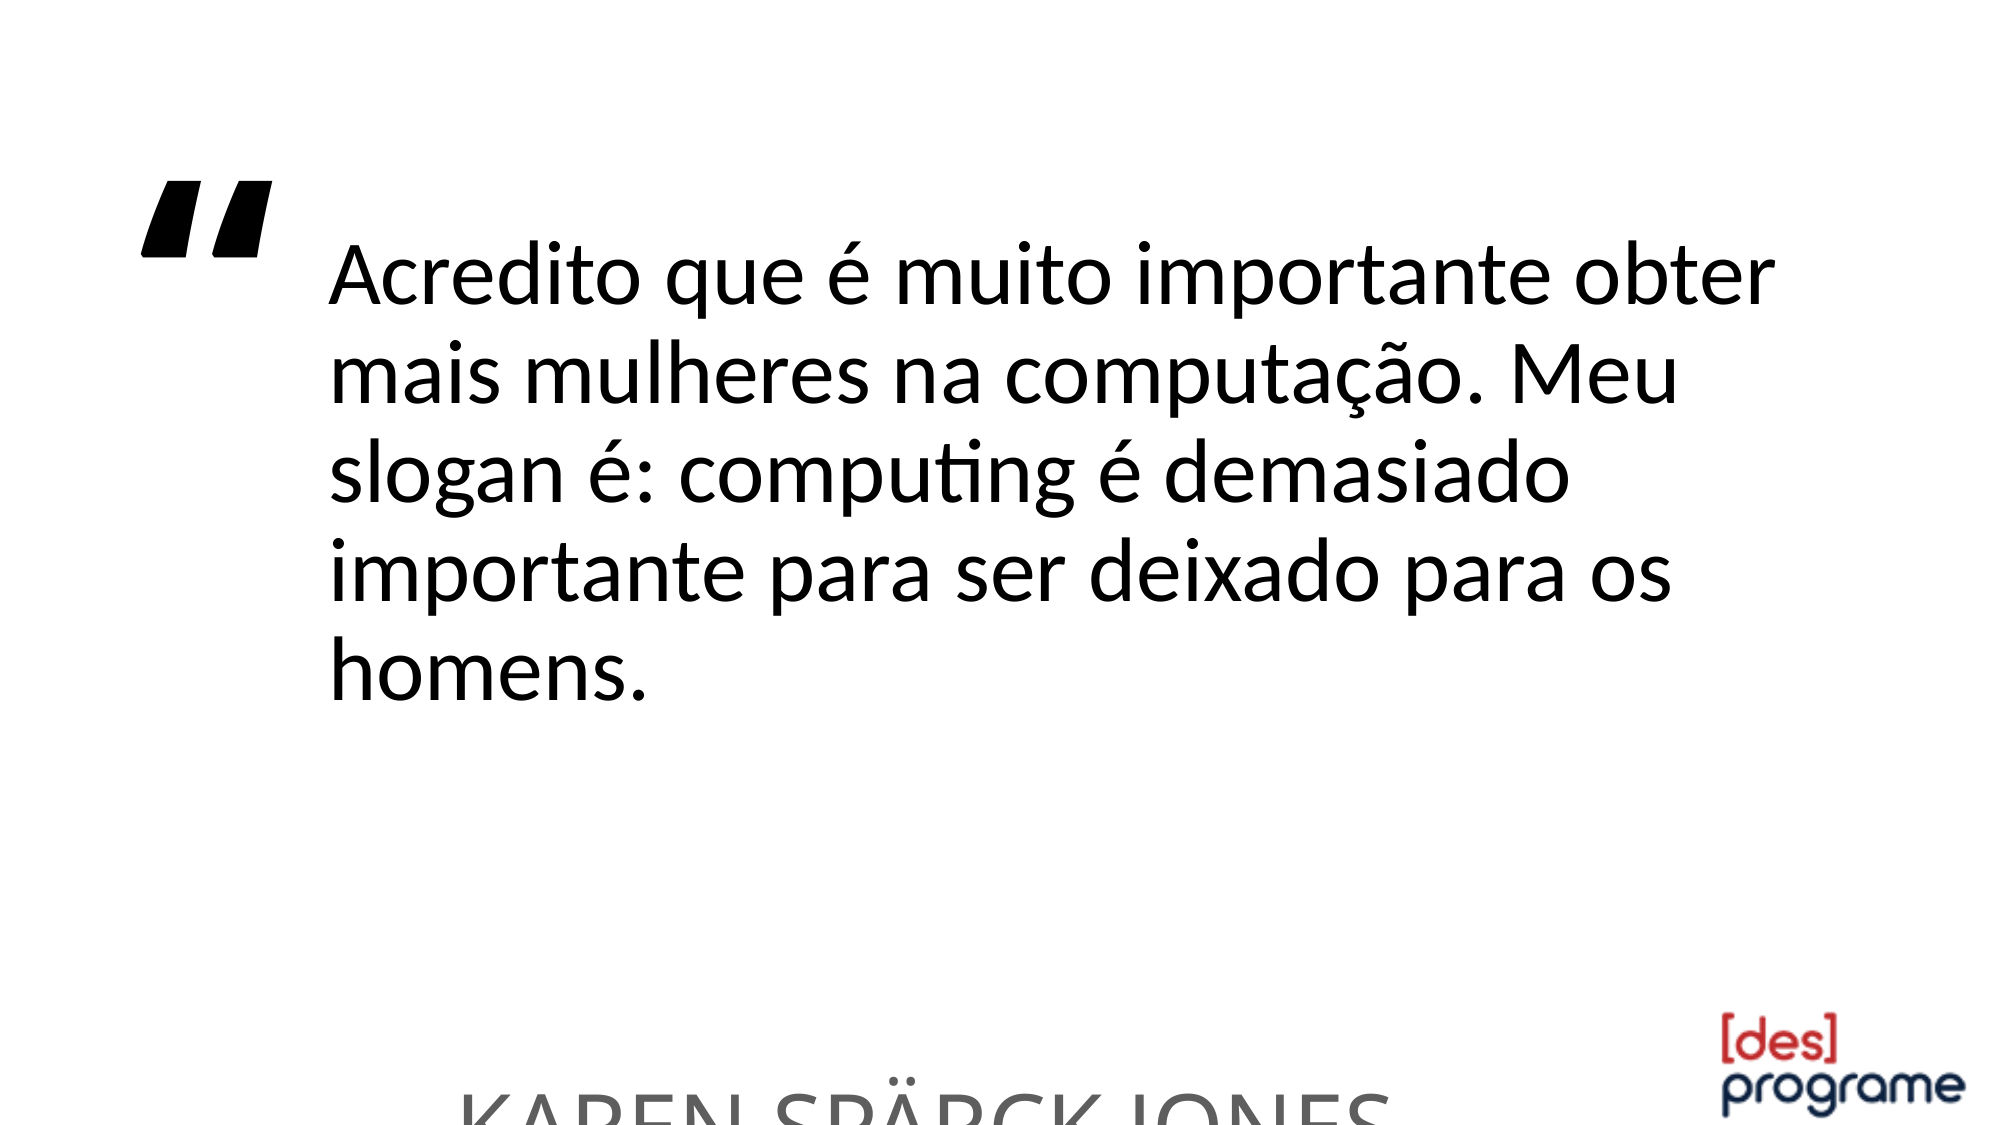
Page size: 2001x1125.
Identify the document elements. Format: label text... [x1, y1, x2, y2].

list — KAREN SPÄRCK JONES [324, 831, 1494, 1125]
title Acredito que é muito importante obter mais mulheres na computação. Meu slogan é: computing é demasiado importante para ser deixado para os homens. [313, 162, 1914, 784]
text_box “ [133, 85, 325, 473]
picture [1718, 1009, 1970, 1121]
